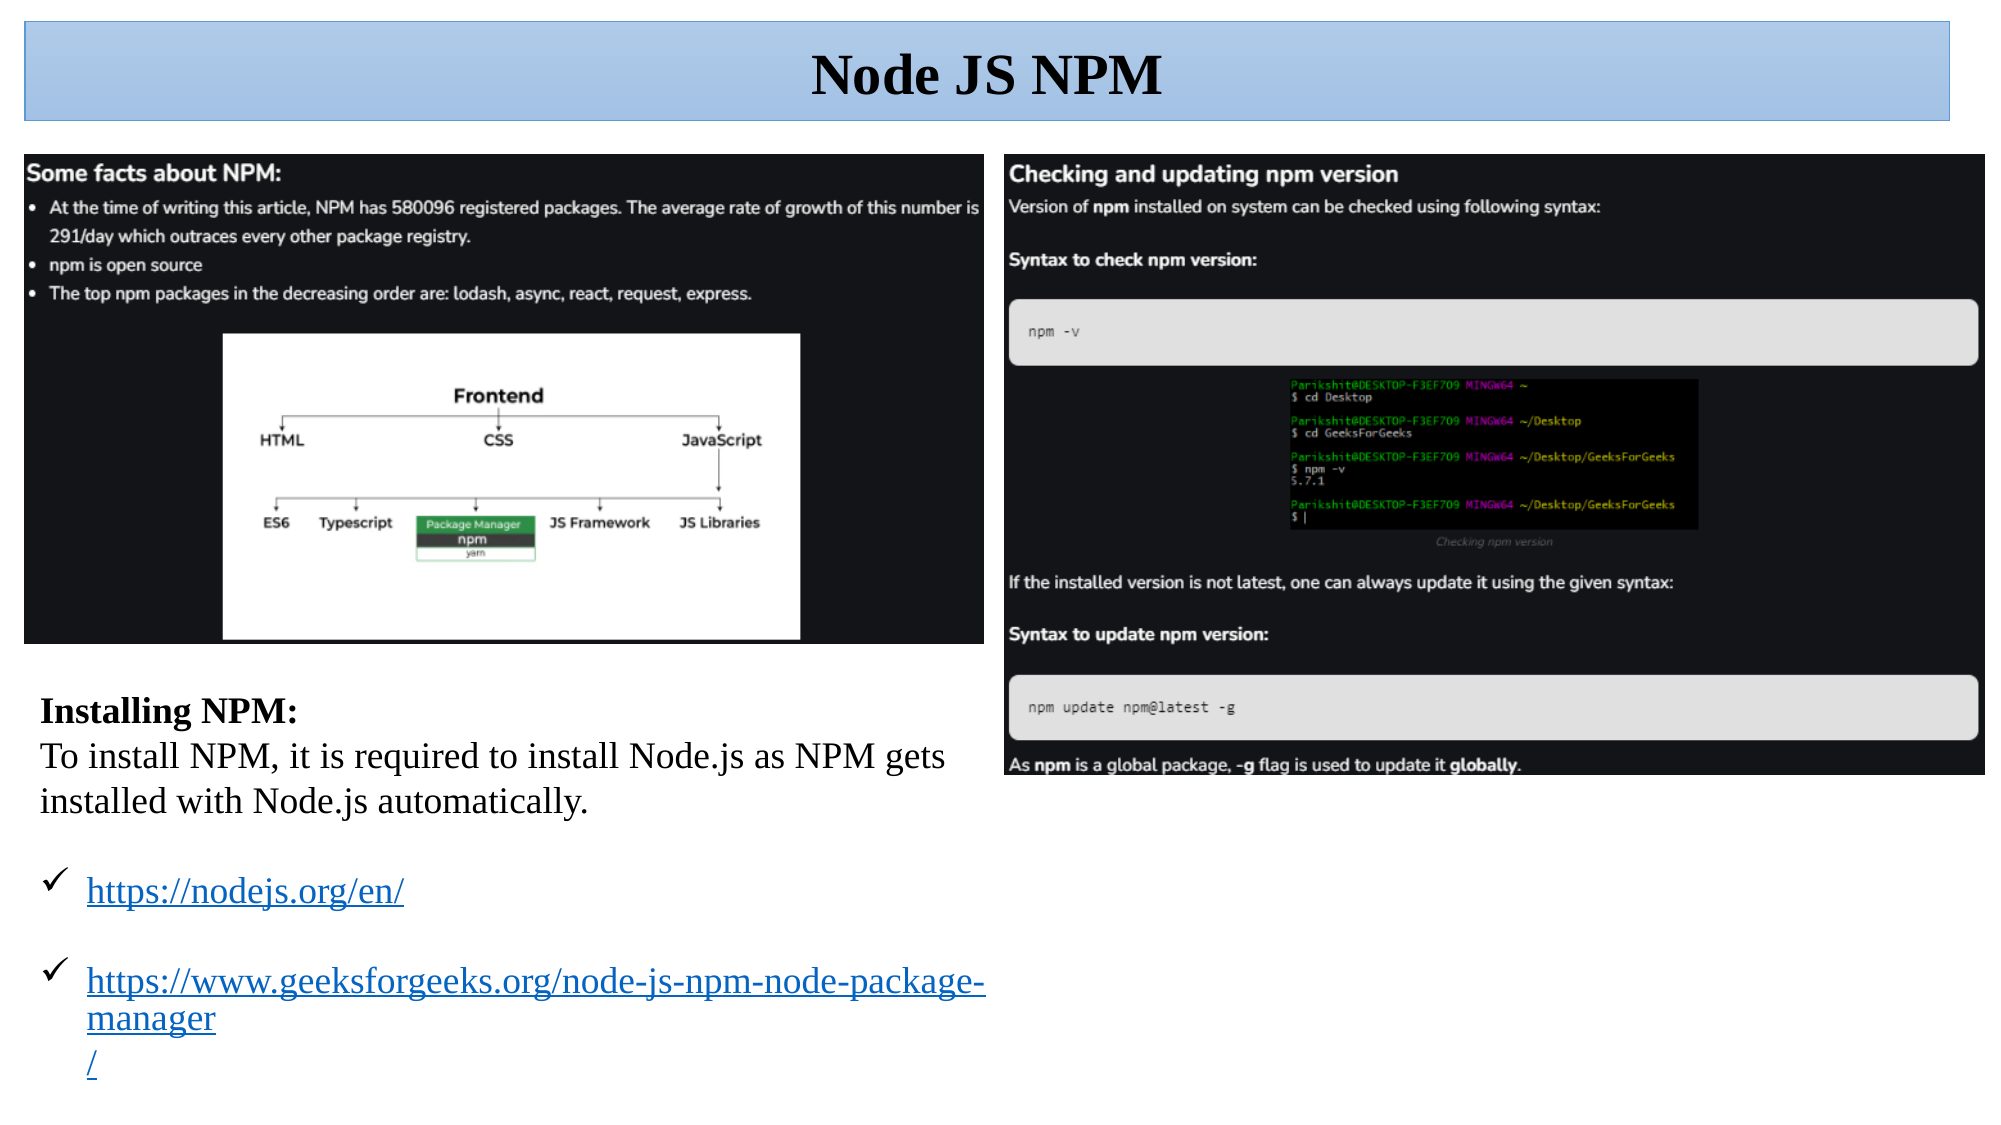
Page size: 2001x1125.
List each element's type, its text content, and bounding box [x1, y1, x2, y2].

picture [1004, 154, 1985, 775]
picture [24, 154, 984, 644]
text_box Installing NPM: To install NPM, it is required to install Node.js as NPM gets installed with Node.js automatically. https://nodejs.org/en/ https://www.geeksforgeeks.org/node-js-npm-node-package-manager/ [24, 678, 1025, 1098]
text_box Node JS NPM [24, 21, 1950, 121]
